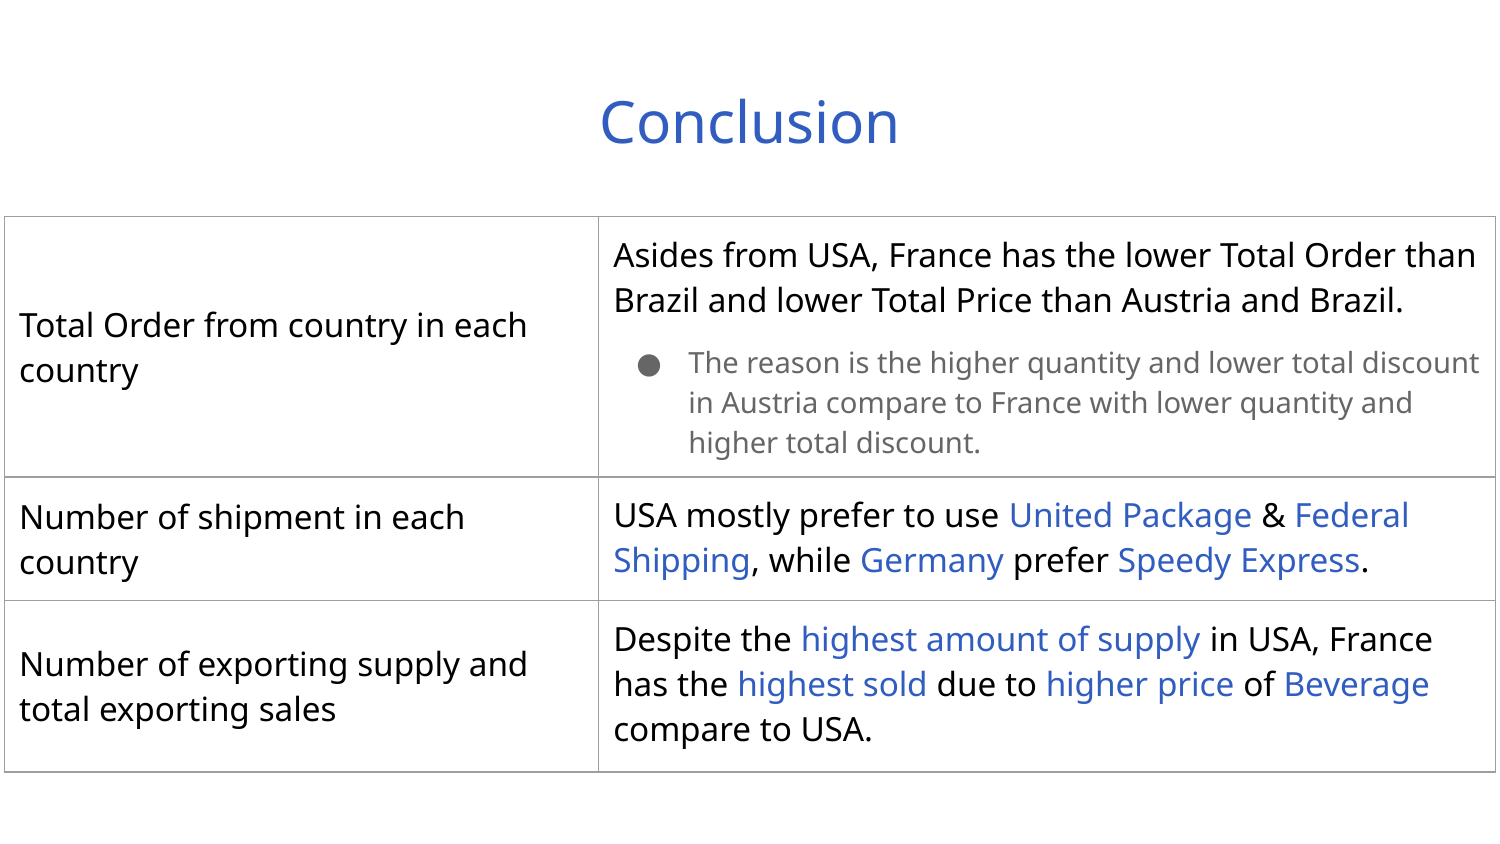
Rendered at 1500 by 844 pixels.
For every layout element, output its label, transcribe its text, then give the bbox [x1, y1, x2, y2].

table_cell Despite the highest amount of supply in USA, France has the highest sold due to higher price of Beverage compare to USA. [599, 601, 1495, 771]
table_header Asides from USA, France has the lower Total Order than Brazil and lower Total Price than Austria and Brazil. The reason is the higher quantity and lower total discount in Austria compare to France with lower quantity and higher total discount. [599, 217, 1495, 476]
table_cell USA mostly prefer to use United Package & Federal Shipping, while Germany prefer Speedy Express. [599, 478, 1495, 600]
table_cell Number of shipment in each country [5, 478, 598, 600]
table_header Total Order from country in each country [5, 217, 598, 476]
title Conclusion [51, 72, 1449, 167]
table_cell Number of exporting supply and total exporting sales [5, 601, 598, 771]
